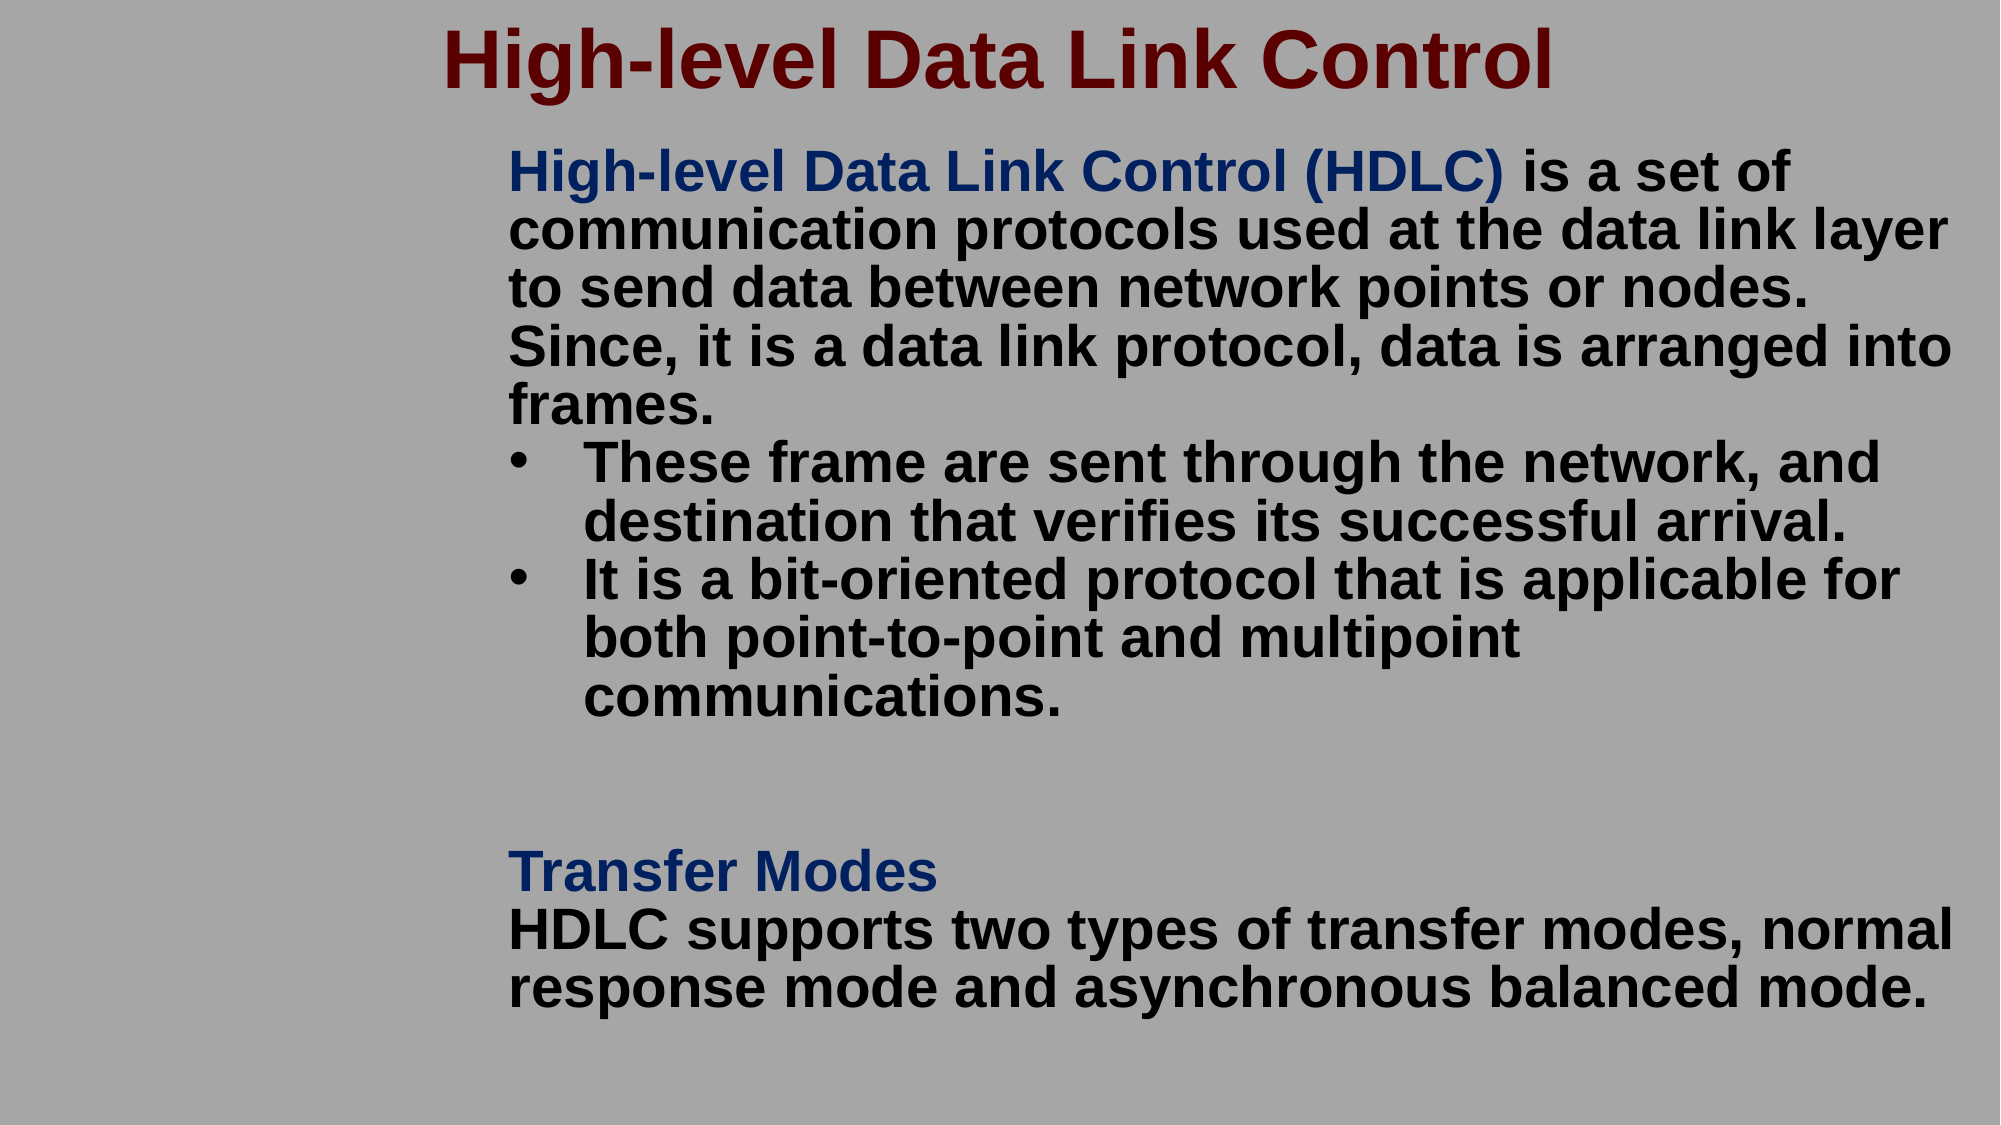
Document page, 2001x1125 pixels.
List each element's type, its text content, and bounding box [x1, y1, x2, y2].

title High-level Data Link Control [0, 6, 2000, 117]
text_box High-level Data Link Control (HDLC) is a set of communication protocols used at the data link layer to send data between network points or nodes. Since, it is a data link protocol, data is arranged into frames. These frame are sent through the network, and destination that verifies its successful arrival. It is a bit-oriented protocol that is applicable for both point-to-point and multipoint communications. Transfer Modes HDLC supports two types of transfer modes, normal response mode and asynchronous balanced mode. [493, 136, 1975, 1027]
